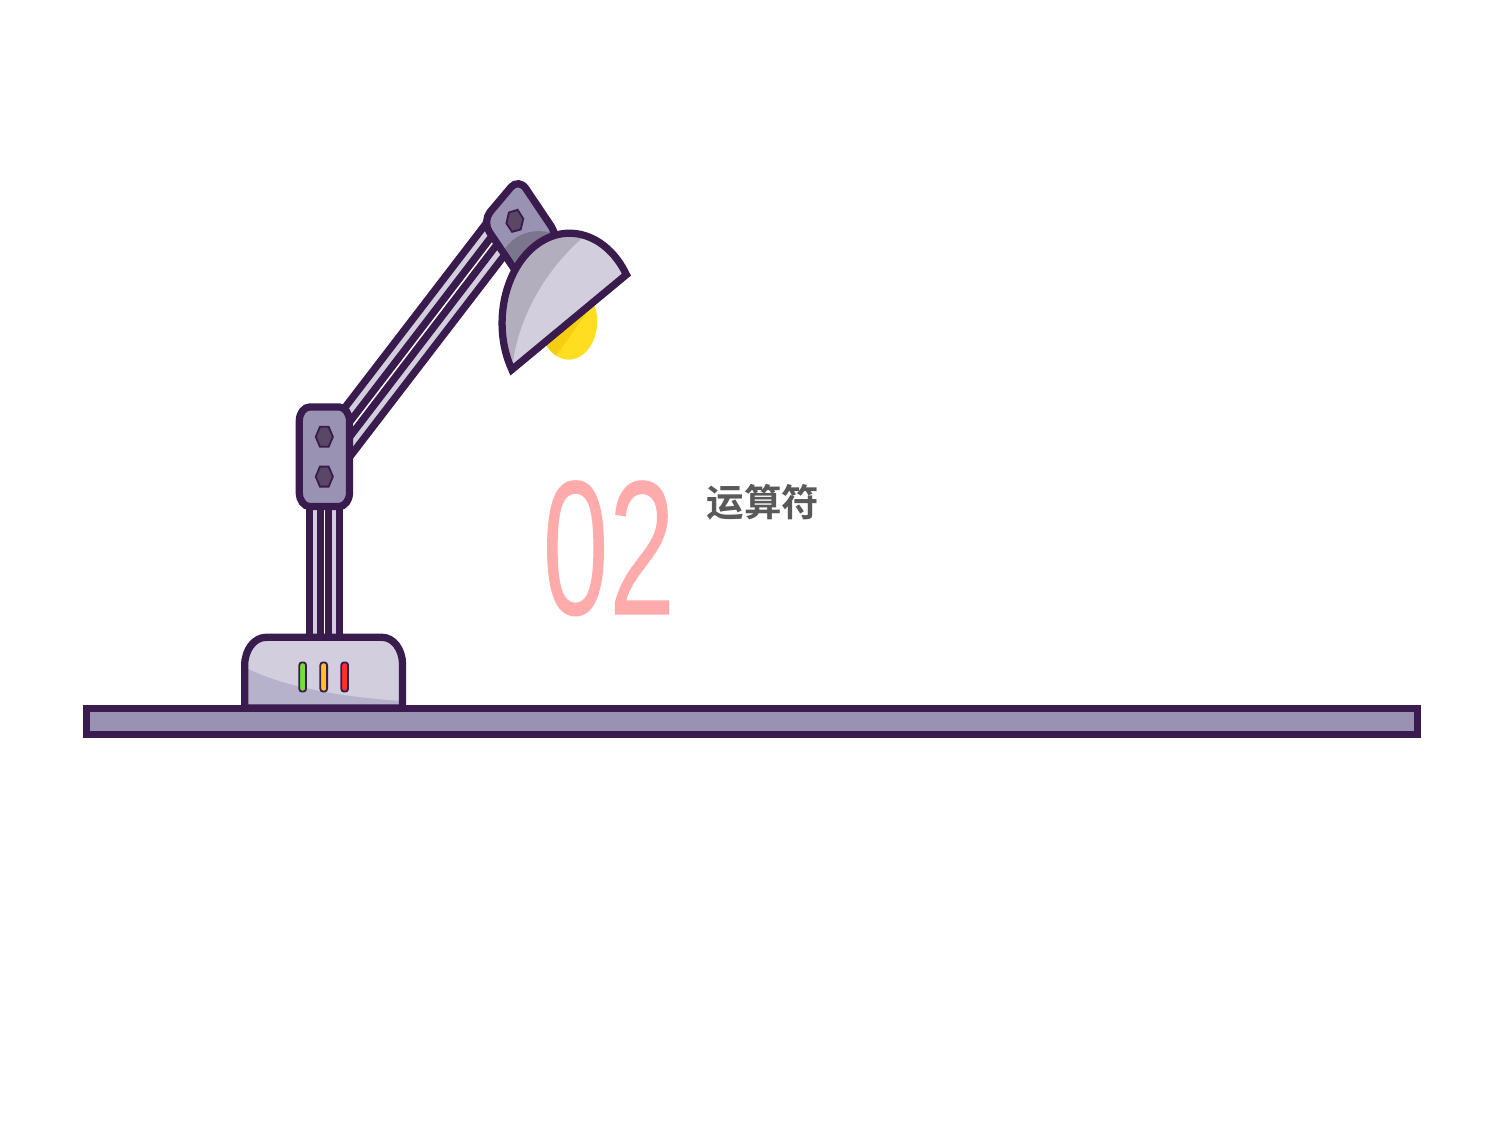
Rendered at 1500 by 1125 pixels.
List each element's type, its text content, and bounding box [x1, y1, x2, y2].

title 运算符 [691, 464, 1300, 546]
